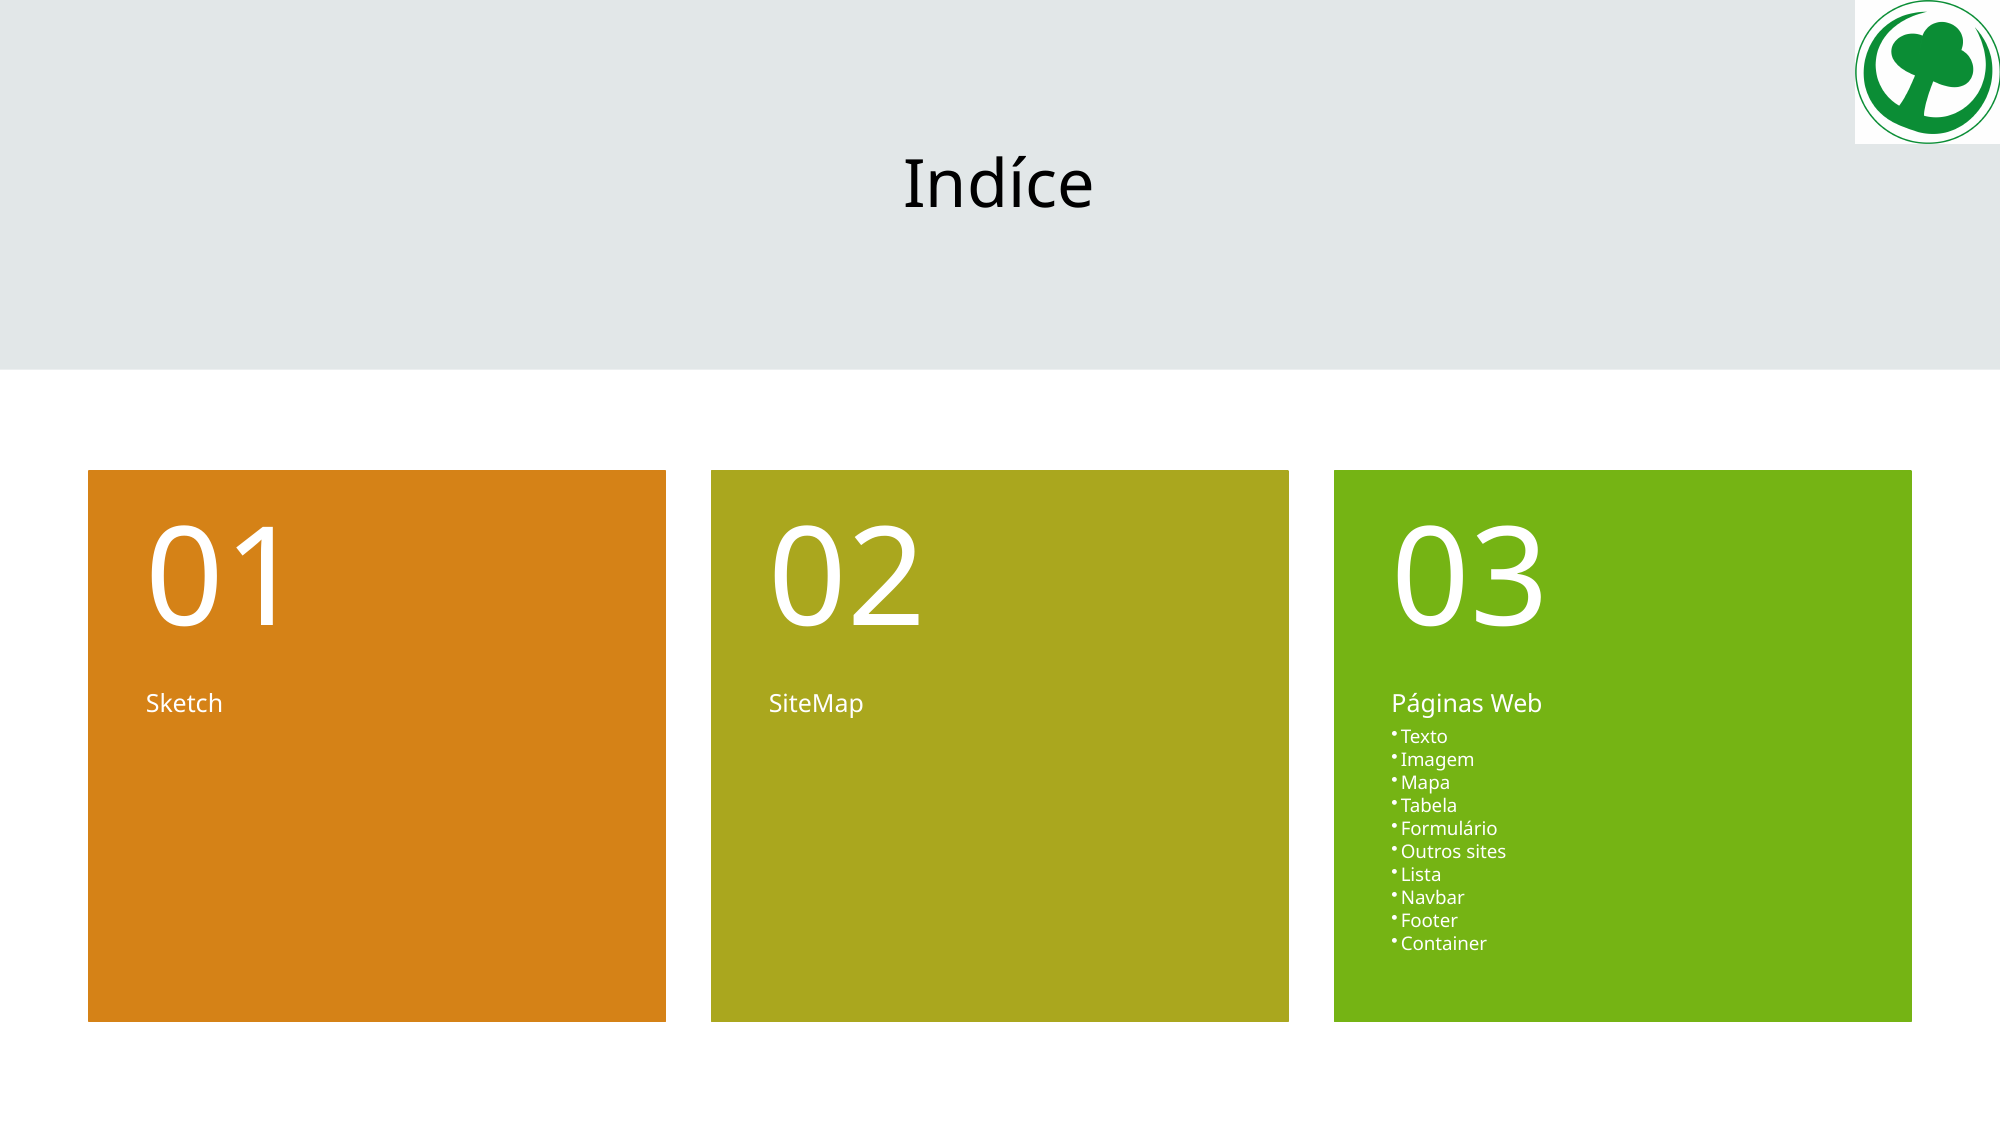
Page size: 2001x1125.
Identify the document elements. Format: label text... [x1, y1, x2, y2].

title Indíce [176, 88, 1822, 274]
picture [1855, 0, 2000, 144]
text_box [0, 0, 2000, 369]
text_box [0, 369, 2000, 1125]
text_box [88, 470, 1912, 1022]
